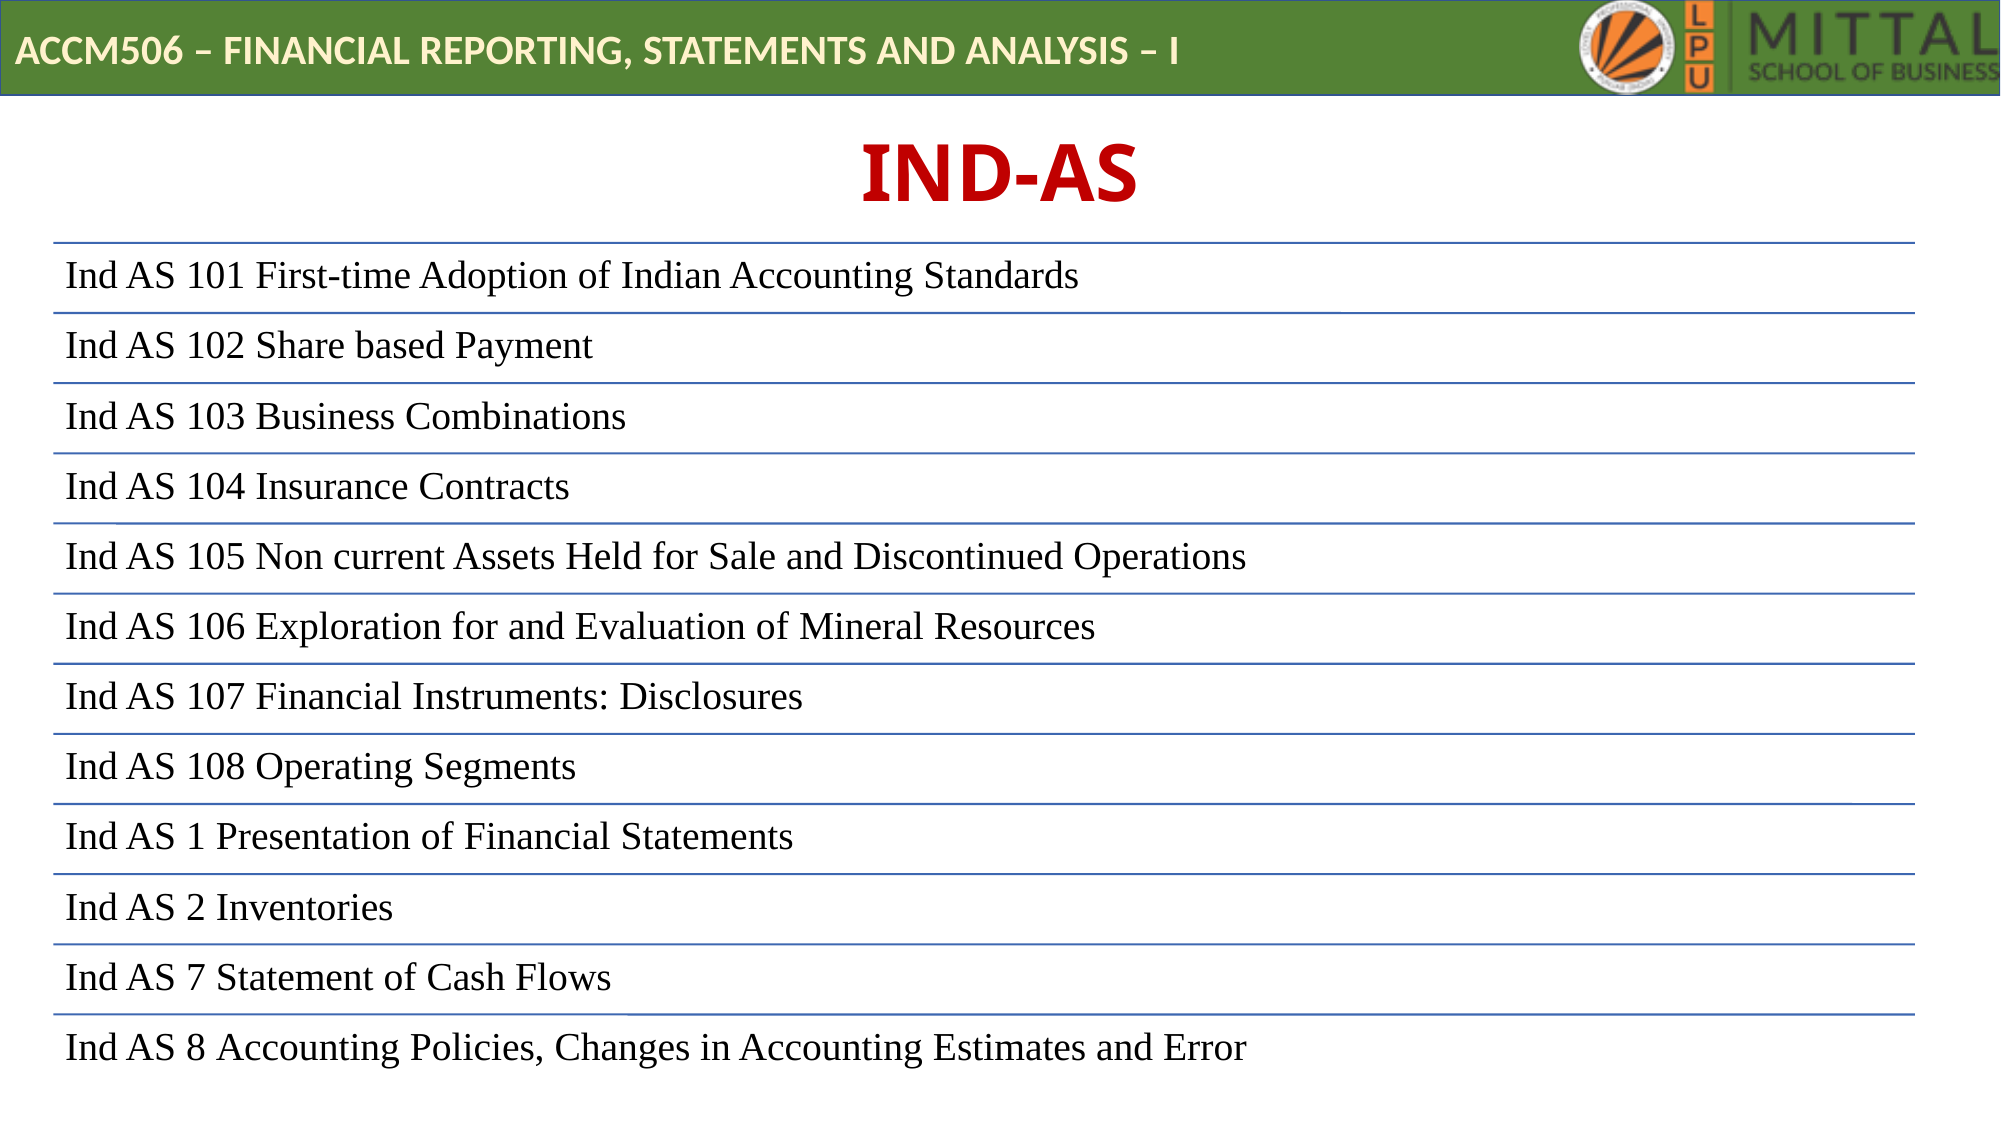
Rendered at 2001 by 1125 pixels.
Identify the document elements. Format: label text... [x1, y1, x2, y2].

text_box IND-AS [846, 114, 1154, 225]
picture [1579, 0, 2000, 95]
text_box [53, 242, 1915, 1085]
